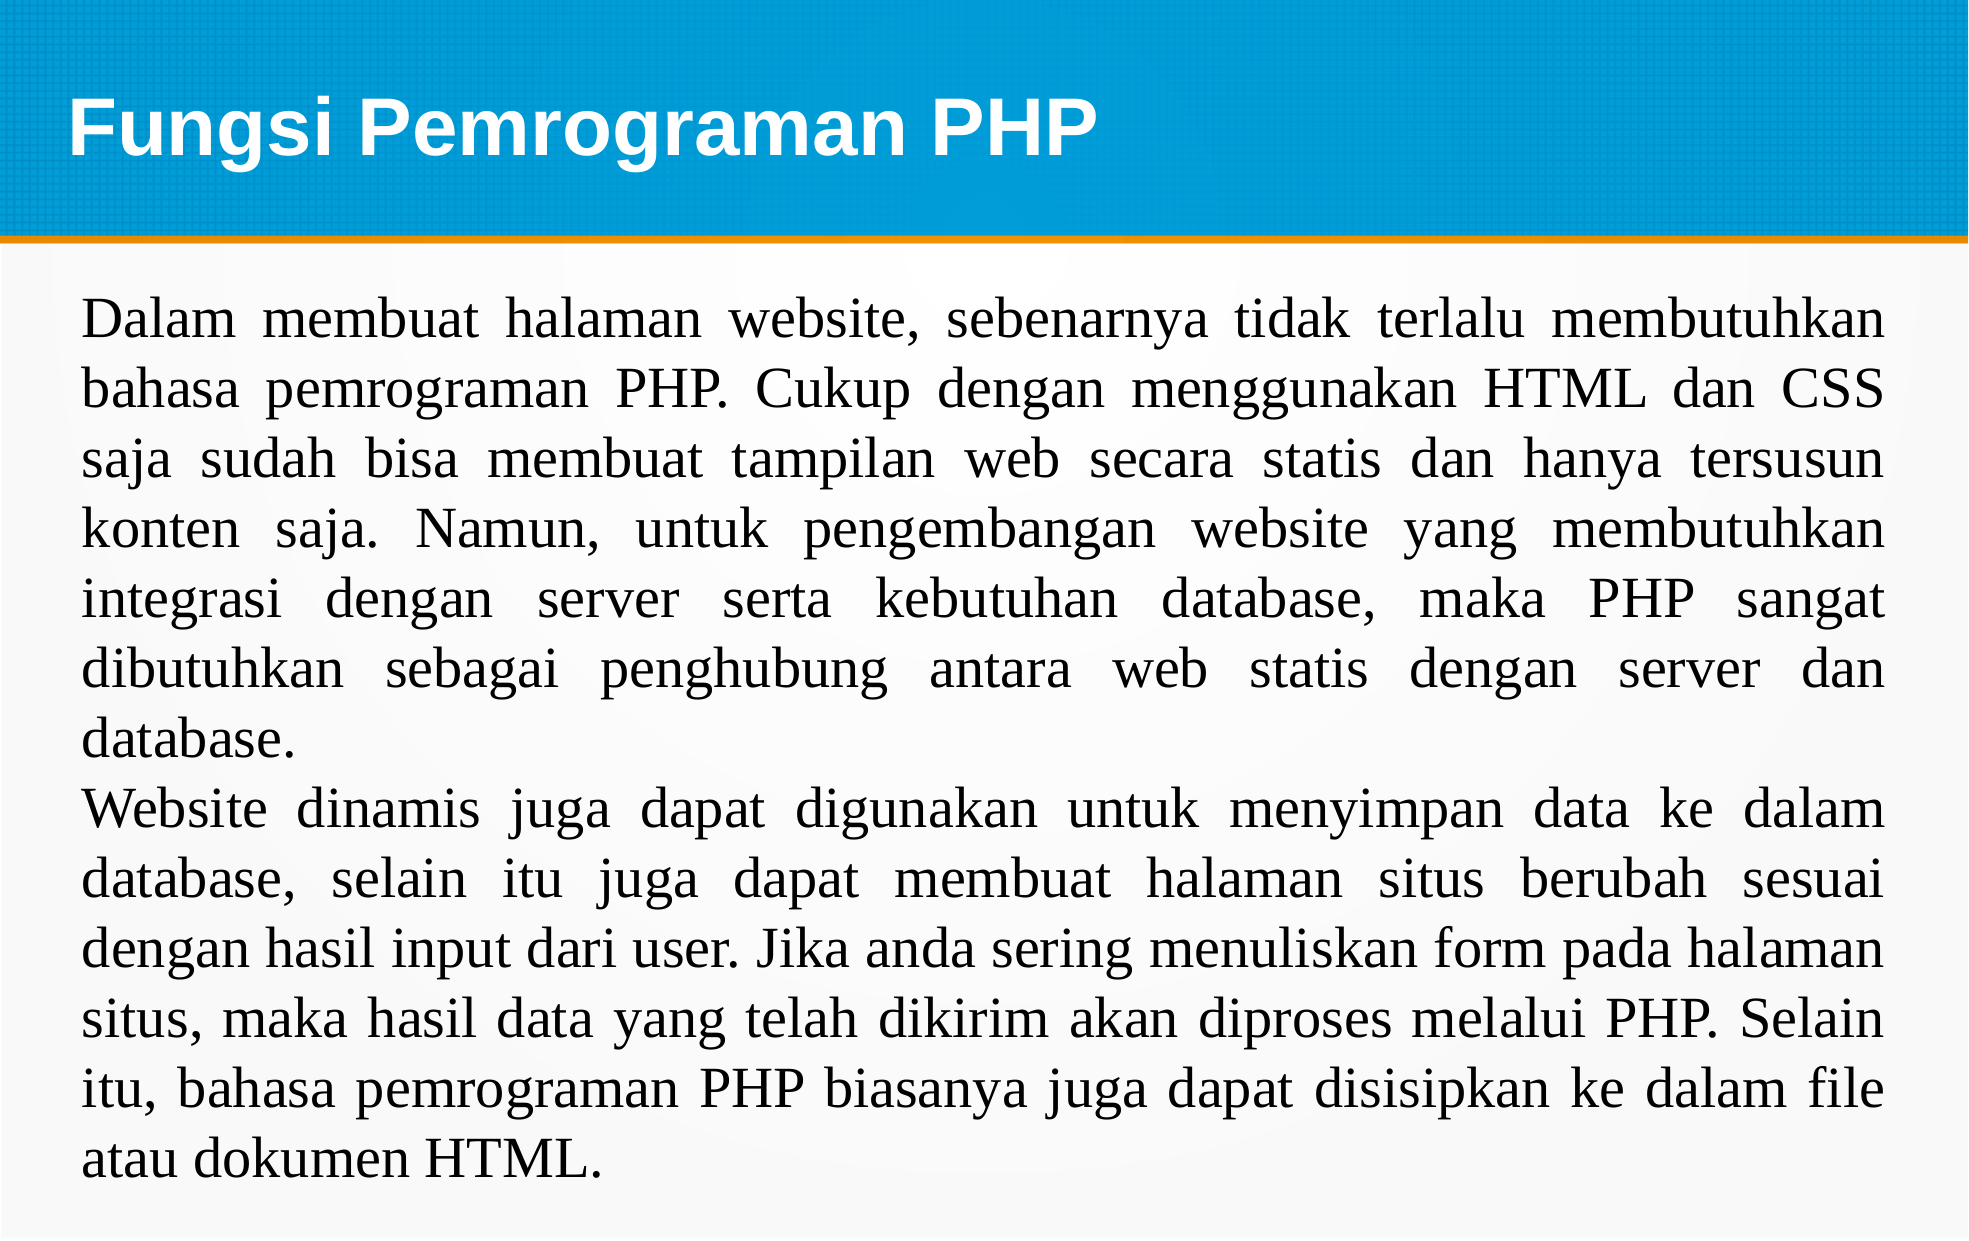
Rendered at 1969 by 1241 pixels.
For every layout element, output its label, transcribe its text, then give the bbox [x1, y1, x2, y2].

text_box Dalam membuat halaman website, sebenarnya tidak terlalu membutuhkan bahasa pemrograman PHP. Cukup dengan menggunakan HTML dan CSS saja sudah bisa membuat tampilan web secara statis dan hanya tersusun konten saja. Namun, untuk pengembangan website yang membutuhkan integrasi dengan server serta kebutuhan database, maka PHP sangat dibutuhkan sebagai penghubung antara web statis dengan server dan database. Website dinamis juga dapat digunakan untuk menyimpan data ke dalam database, selain itu juga dapat membuat halaman situs berubah sesuai dengan hasil input dari user. Jika anda sering menuliskan form pada halaman situs, maka hasil data yang telah dikirim akan diproses melalui PHP. Selain itu, bahasa pemrograman PHP biasanya juga dapat disisipkan ke dalam file atau dokumen HTML. [67, 271, 1901, 1197]
picture [0, 236, 1969, 1241]
title Fungsi Pemrograman PHP [67, 66, 1902, 191]
